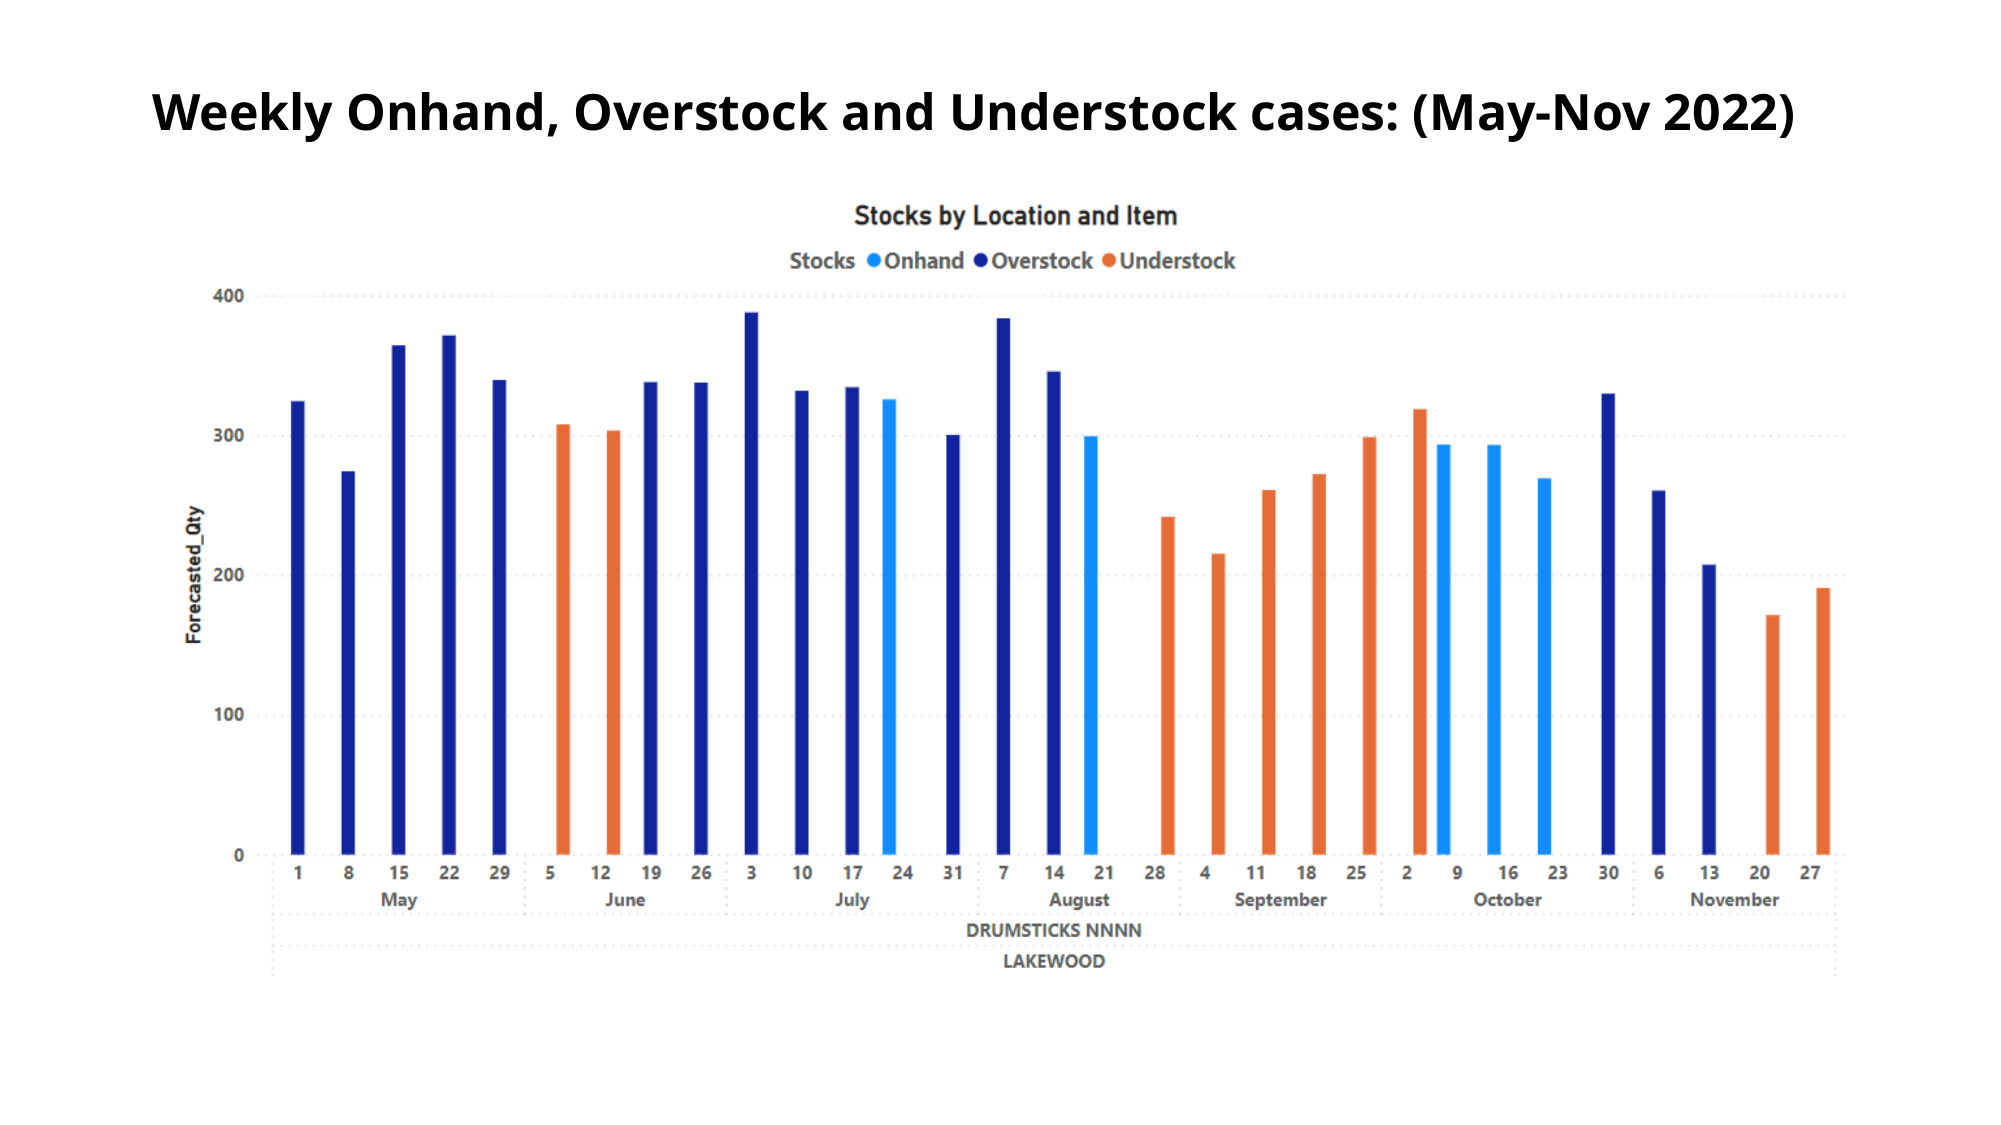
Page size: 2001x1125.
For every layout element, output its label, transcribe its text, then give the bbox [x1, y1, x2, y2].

title Weekly Onhand, Overstock and Understock cases: (May-Nov 2022) [137, 59, 1863, 169]
picture [151, 195, 1858, 976]
